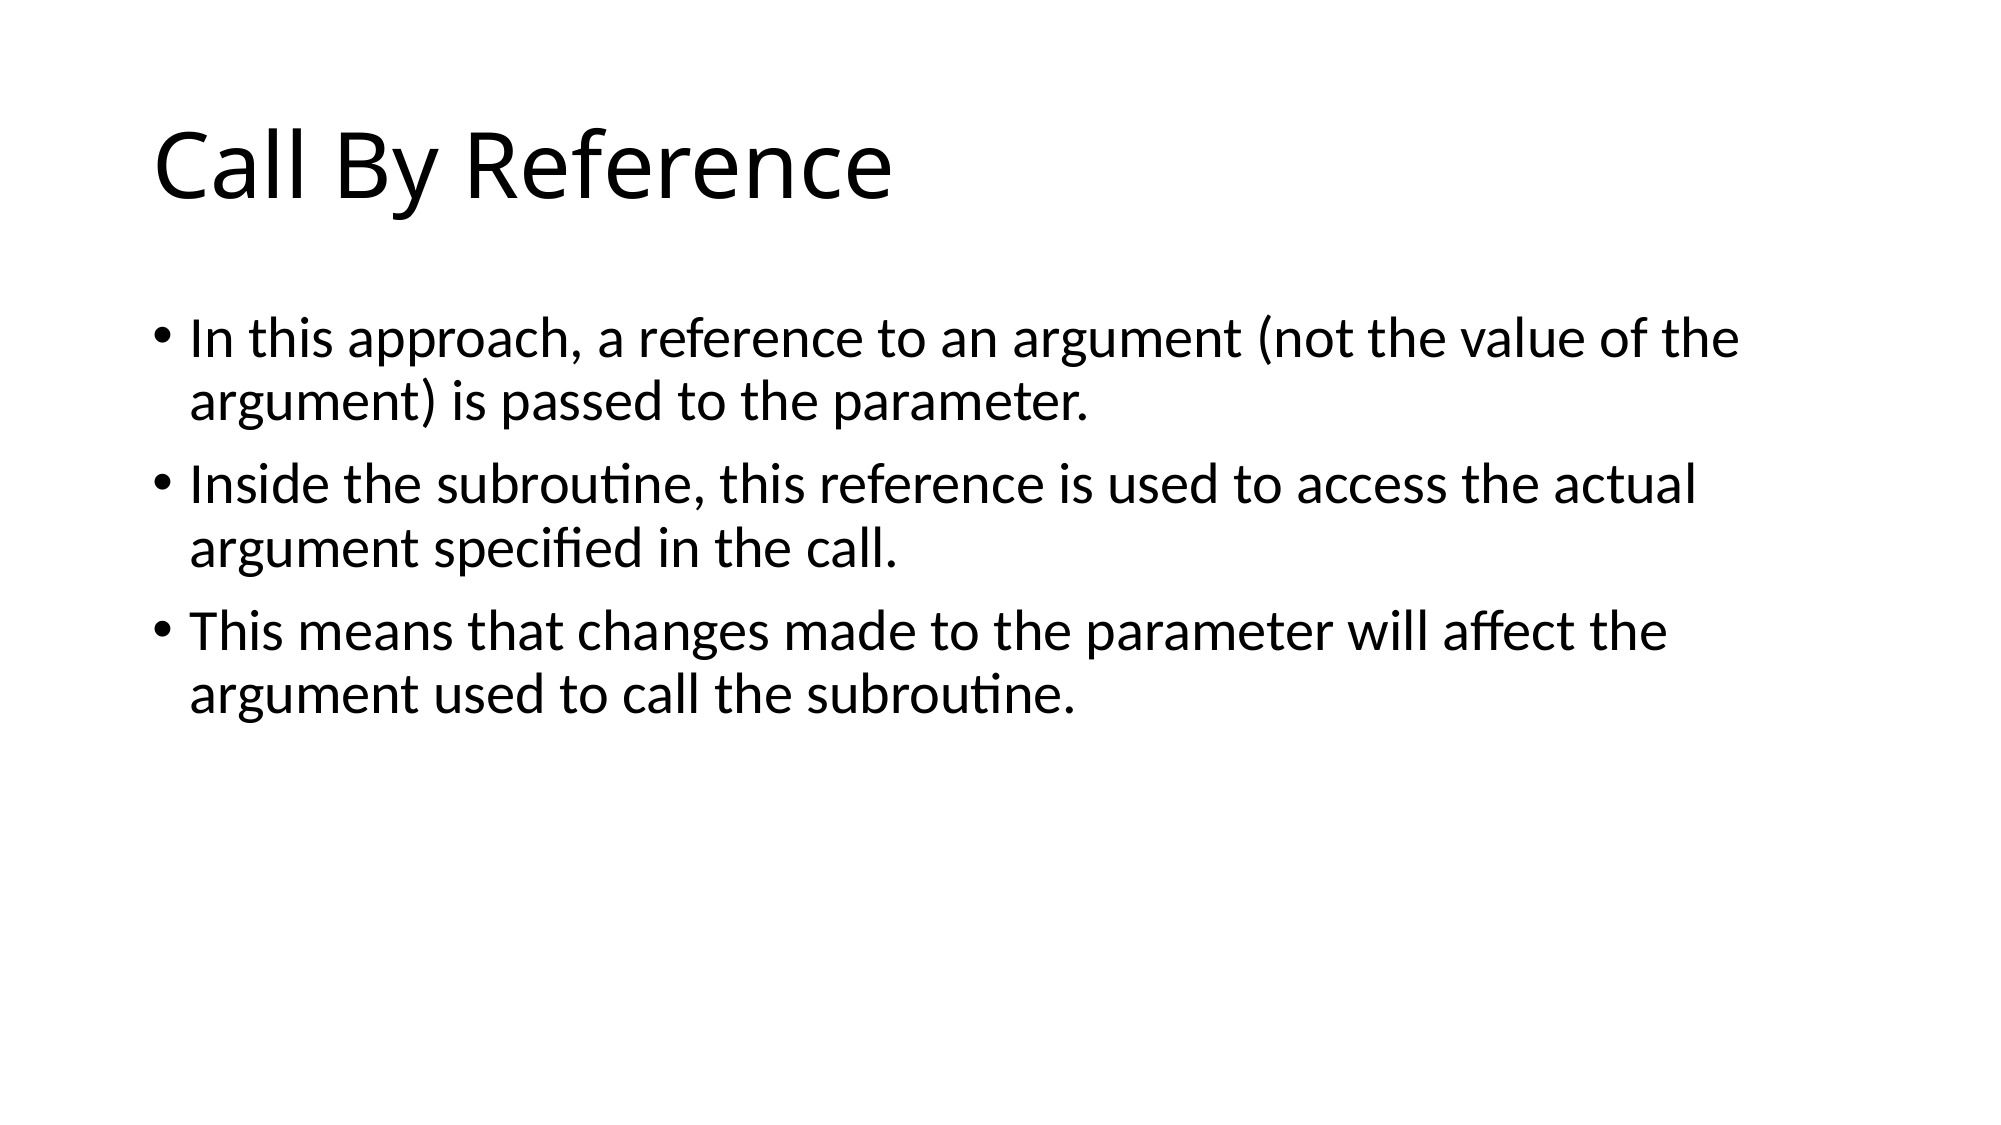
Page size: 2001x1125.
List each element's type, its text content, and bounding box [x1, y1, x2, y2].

list In this approach, a reference to an argument (not the value of the argument) is passed to the parameter. Inside the subroutine, this reference is used to access the actual argument specified in the call. This means that changes made to the parameter will affect the argument used to call the subroutine. [137, 299, 1863, 1014]
title Call By Reference [137, 59, 1863, 278]
